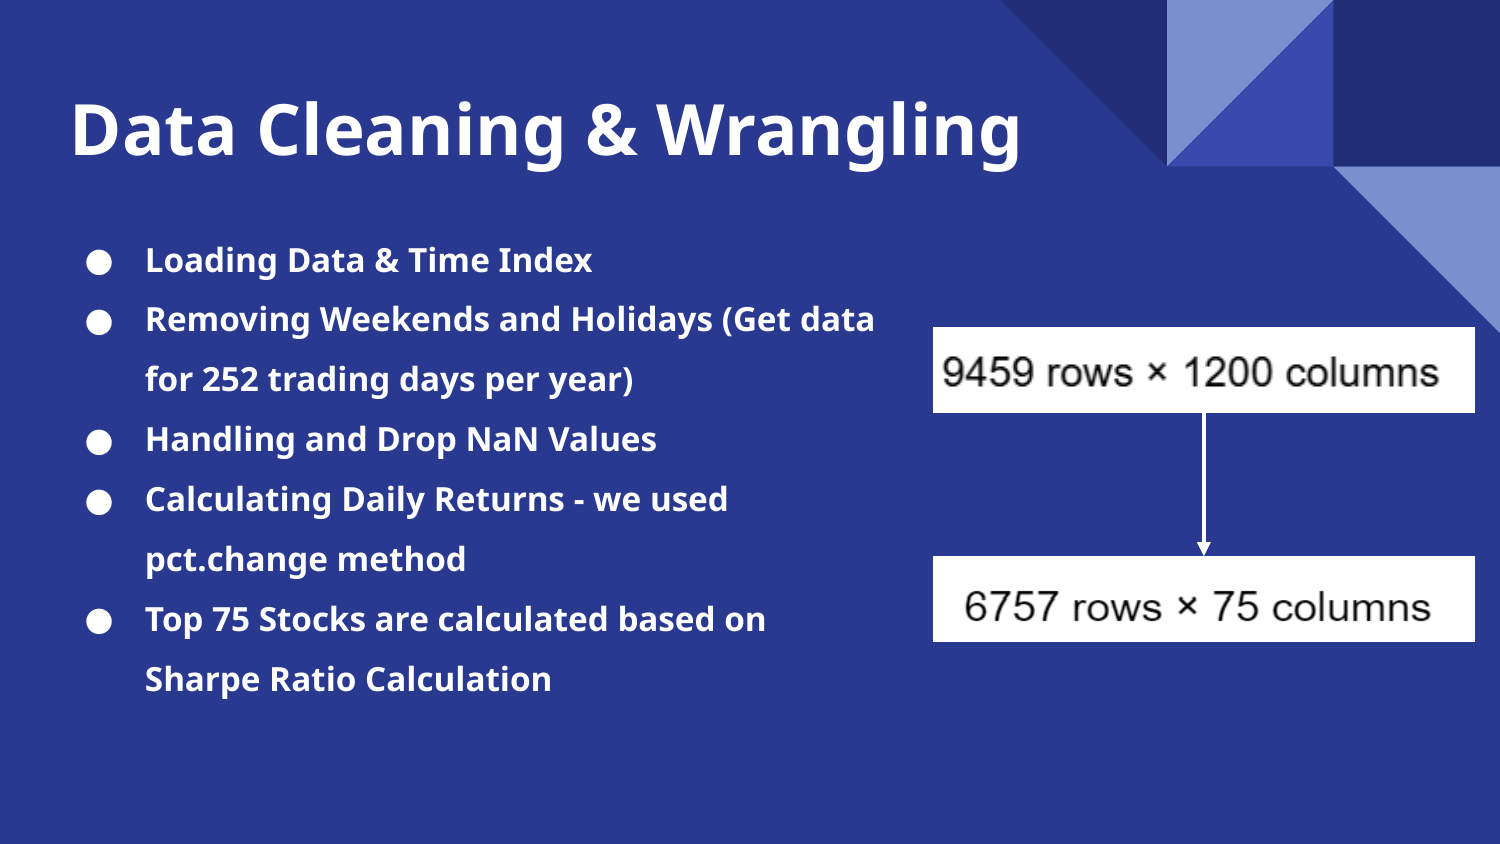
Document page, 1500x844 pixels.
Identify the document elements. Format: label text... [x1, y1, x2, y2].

picture [932, 327, 1475, 413]
picture [932, 555, 1475, 642]
text_box Loading Data & Time Index Removing Weekends and Holidays (Get data for 252 trading days per year) Handling and Drop NaN Values Calculating Daily Returns - we used pct.change method Top 75 Stocks are calculated based on Sharpe Ratio Calculation [55, 203, 896, 779]
subtitle [896, 259, 1454, 724]
title Data Cleaning & Wrangling [55, 46, 1404, 185]
